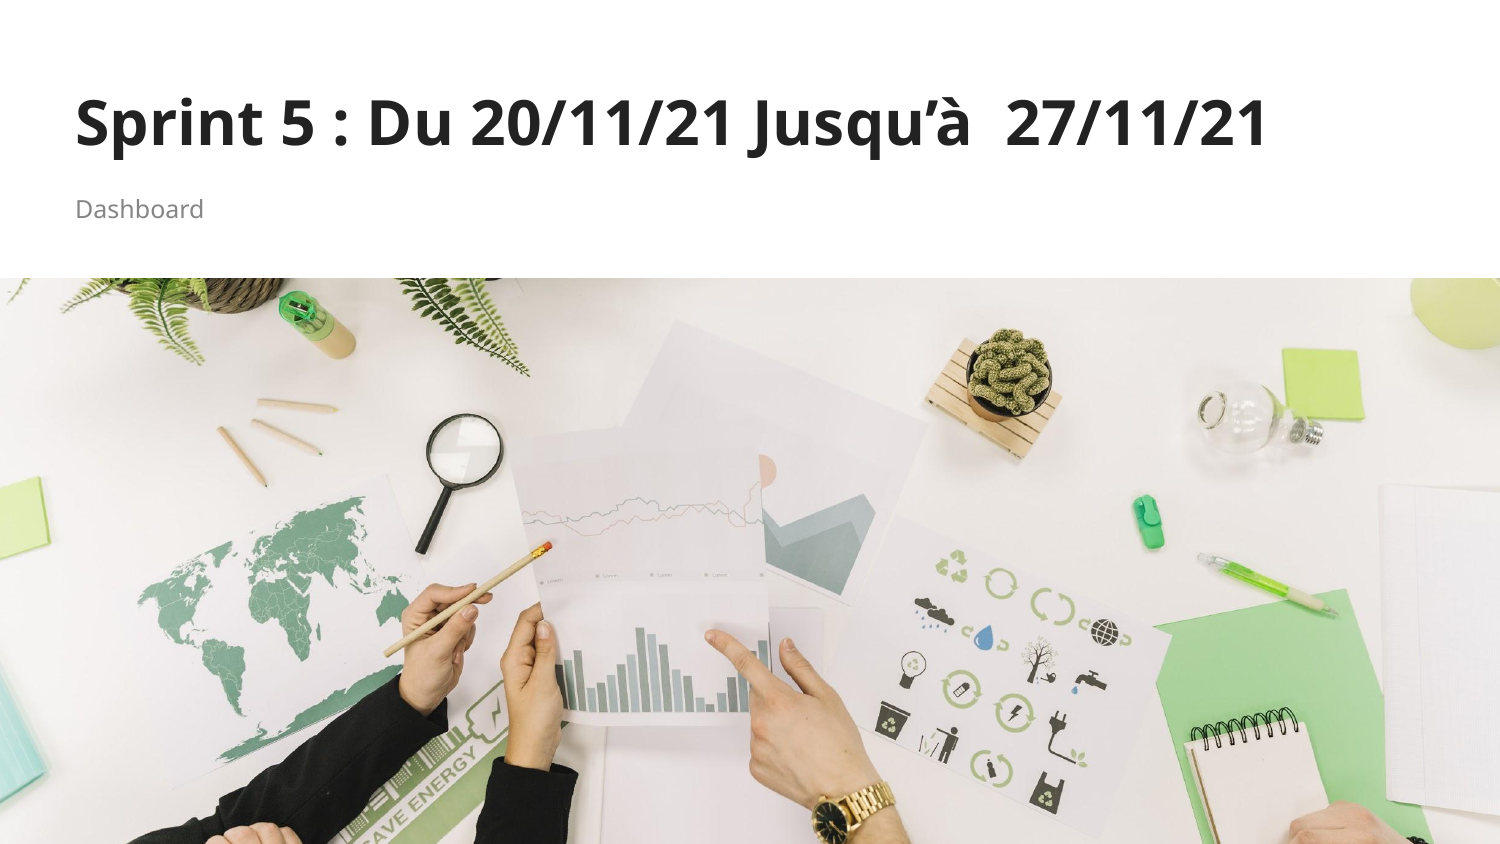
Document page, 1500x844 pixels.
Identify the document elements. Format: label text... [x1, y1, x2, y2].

title Sprint 5 : Du 20/11/21 Jusqu’à 27/11/21 [60, 67, 1489, 162]
picture [0, 277, 1500, 844]
title Dashboard [60, 174, 1300, 269]
